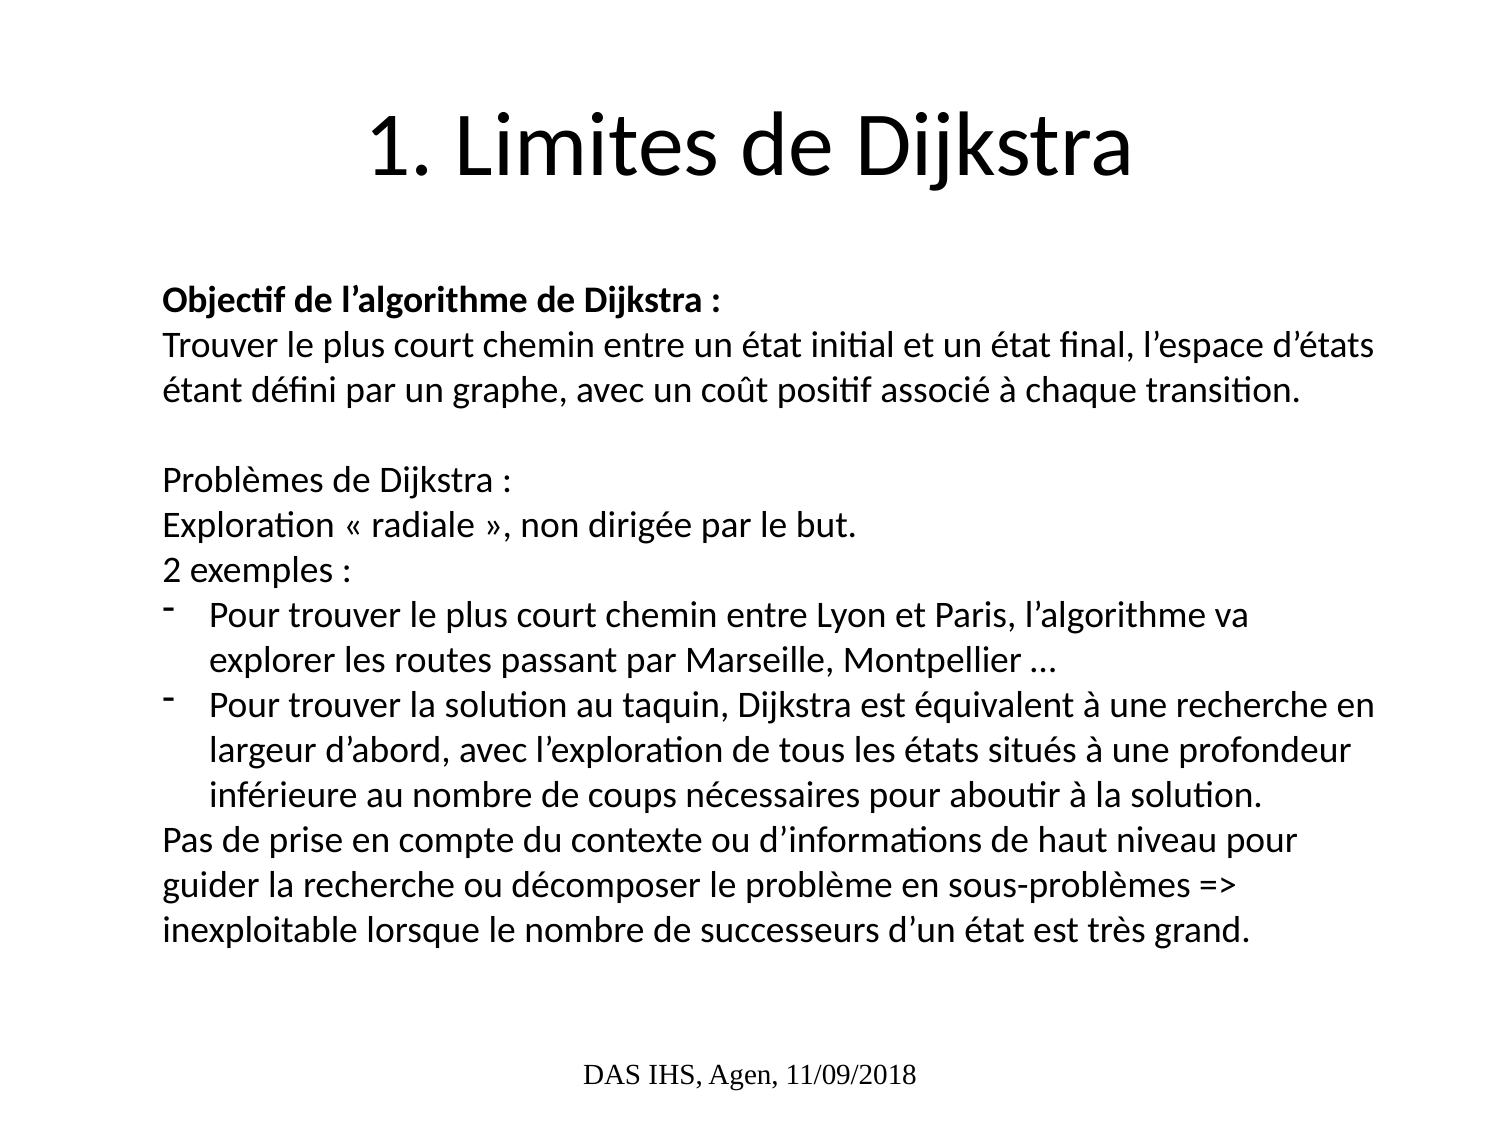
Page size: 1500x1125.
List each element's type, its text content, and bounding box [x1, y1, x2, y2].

text_box Objectif de l’algorithme de Dijkstra : Trouver le plus court chemin entre un état initial et un état final, l’espace d’états étant défini par un graphe, avec un coût positif associé à chaque transition. Problèmes de Dijkstra : Exploration « radiale », non dirigée par le but. 2 exemples : Pour trouver le plus court chemin entre Lyon et Paris, l’algorithme va explorer les routes passant par Marseille, Montpellier … Pour trouver la solution au taquin, Dijkstra est équivalent à une recherche en largeur d’abord, avec l’exploration de tous les états situés à une profondeur inférieure au nombre de coups nécessaires pour aboutir à la solution. Pas de prise en compte du contexte ou d’informations de haut niveau pour guider la recherche ou décomposer le problème en sous-problèmes => inexploitable lorsque le nombre de successeurs d’un état est très grand. [147, 267, 1400, 1002]
title 1. Limites de Dijkstra [75, 45, 1425, 233]
footer DAS IHS, Agen, 11/09/2018 [512, 1042, 988, 1103]
